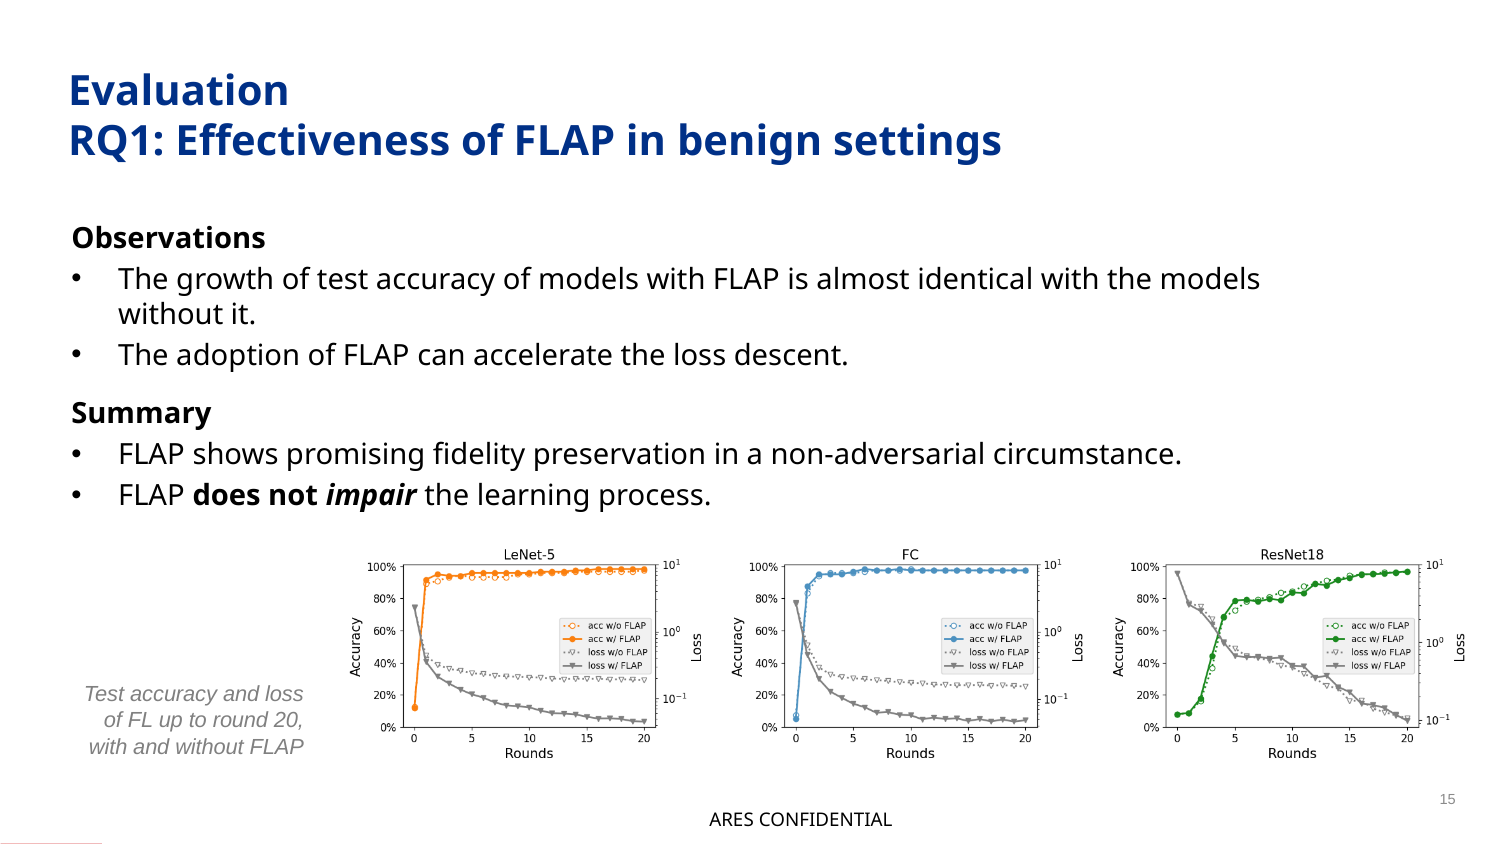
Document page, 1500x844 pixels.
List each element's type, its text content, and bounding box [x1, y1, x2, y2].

list Observations The growth of test accuracy of models with FLAP is almost identical with the models without it. The adoption of FLAP can accelerate the loss descent. Summary FLAP shows promising fidelity preservation in a non-adversarial circumstance. FLAP does not impair the learning process. [56, 194, 1356, 523]
picture [344, 542, 1471, 768]
text_box Test accuracy and loss of FL up to round 20, with and without FLAP [56, 672, 319, 766]
title Evaluation RQ1: Effectiveness of FLAP in benign settings [53, 55, 1447, 174]
